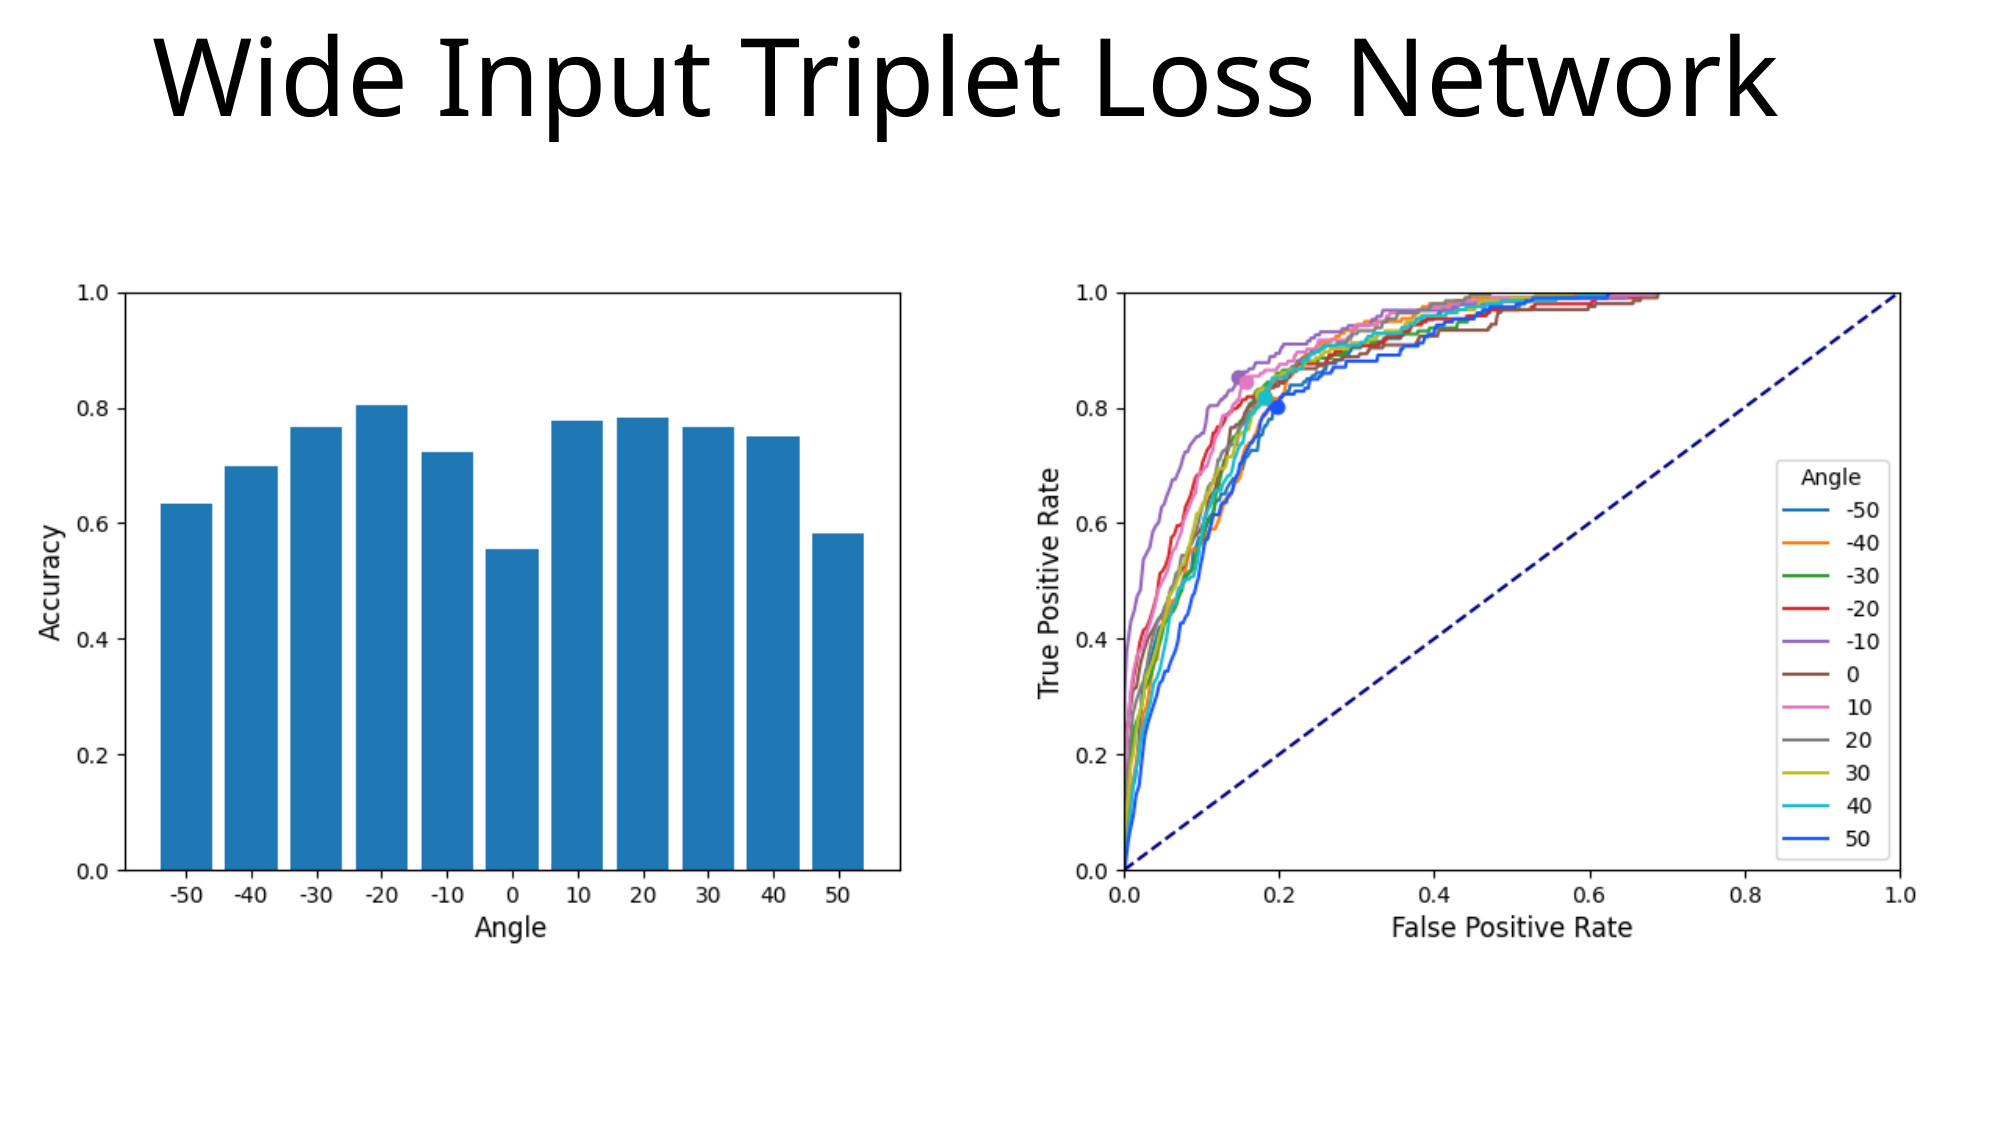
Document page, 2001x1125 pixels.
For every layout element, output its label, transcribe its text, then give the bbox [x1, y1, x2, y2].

title Wide Input Triplet Loss Network [137, 6, 1863, 158]
picture [0, 201, 2000, 953]
